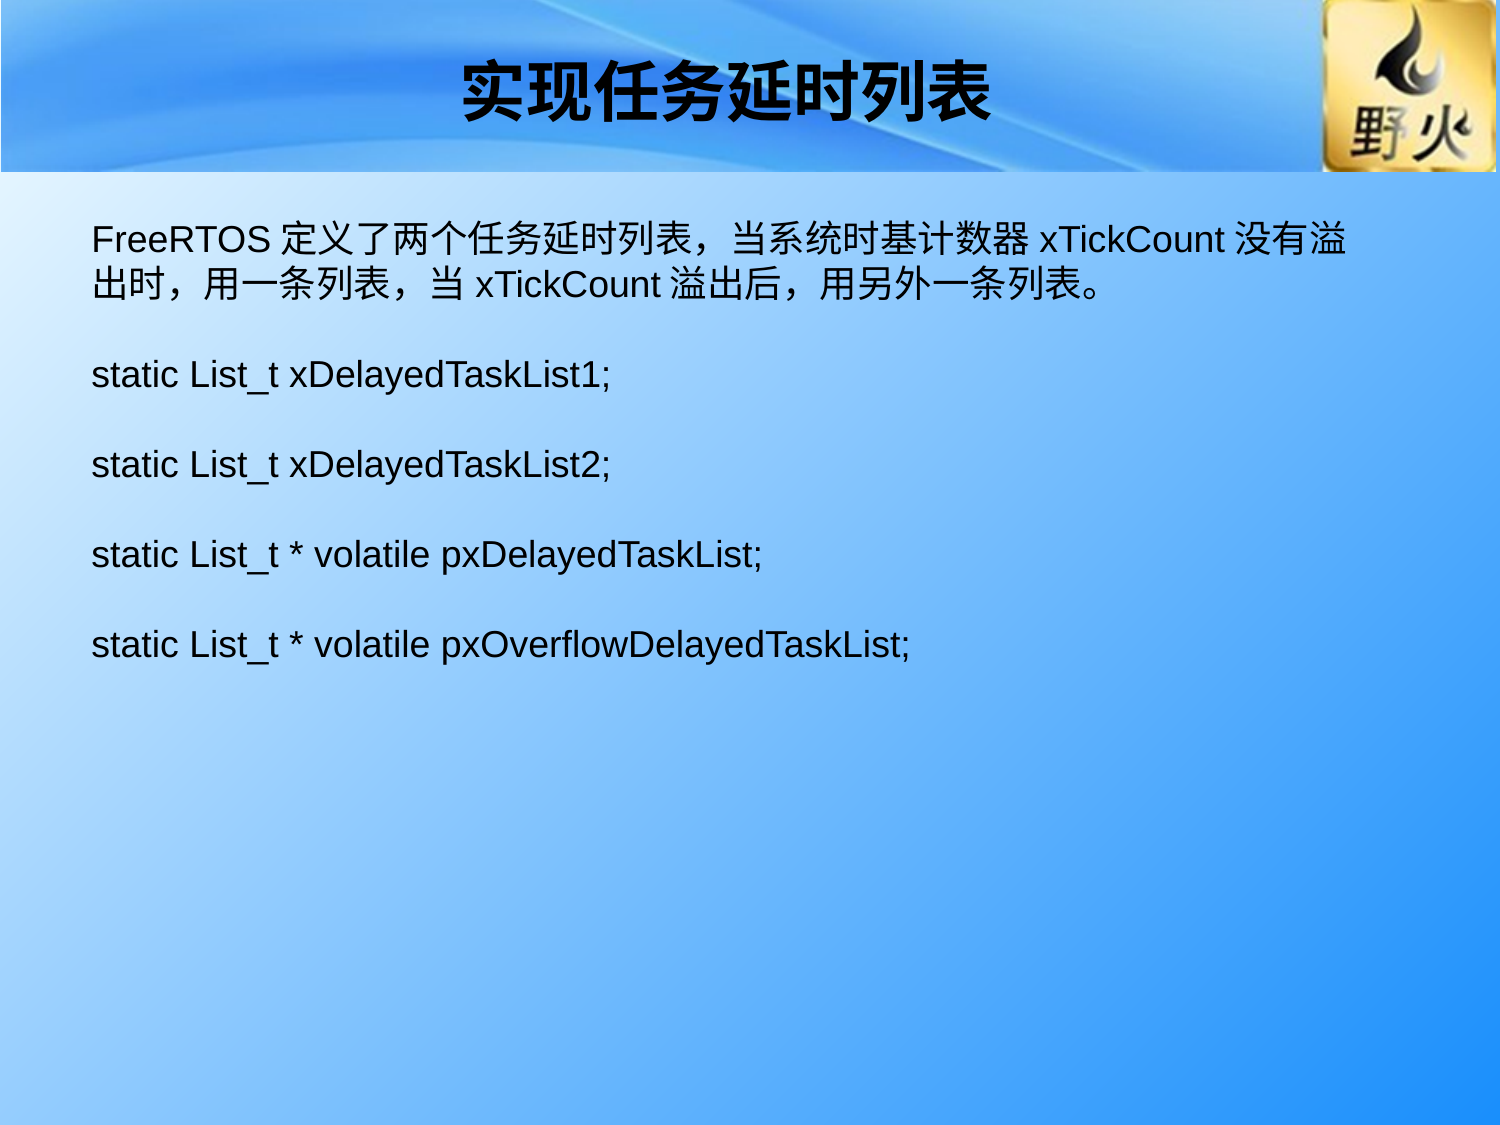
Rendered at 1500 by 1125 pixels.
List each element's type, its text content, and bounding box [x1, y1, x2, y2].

text_box FreeRTOS定义了两个任务延时列表，当系统时基计数器xTickCount没有溢出时，用一条列表，当xTickCount溢出后，用另外一条列表。 static List_t xDelayedTaskList1; static List_t xDelayedTaskList2; static List_t * volatile pxDelayedTaskList; static List_t * volatile pxOverflowDelayedTaskList; [76, 208, 1388, 673]
picture [1, 0, 1496, 172]
